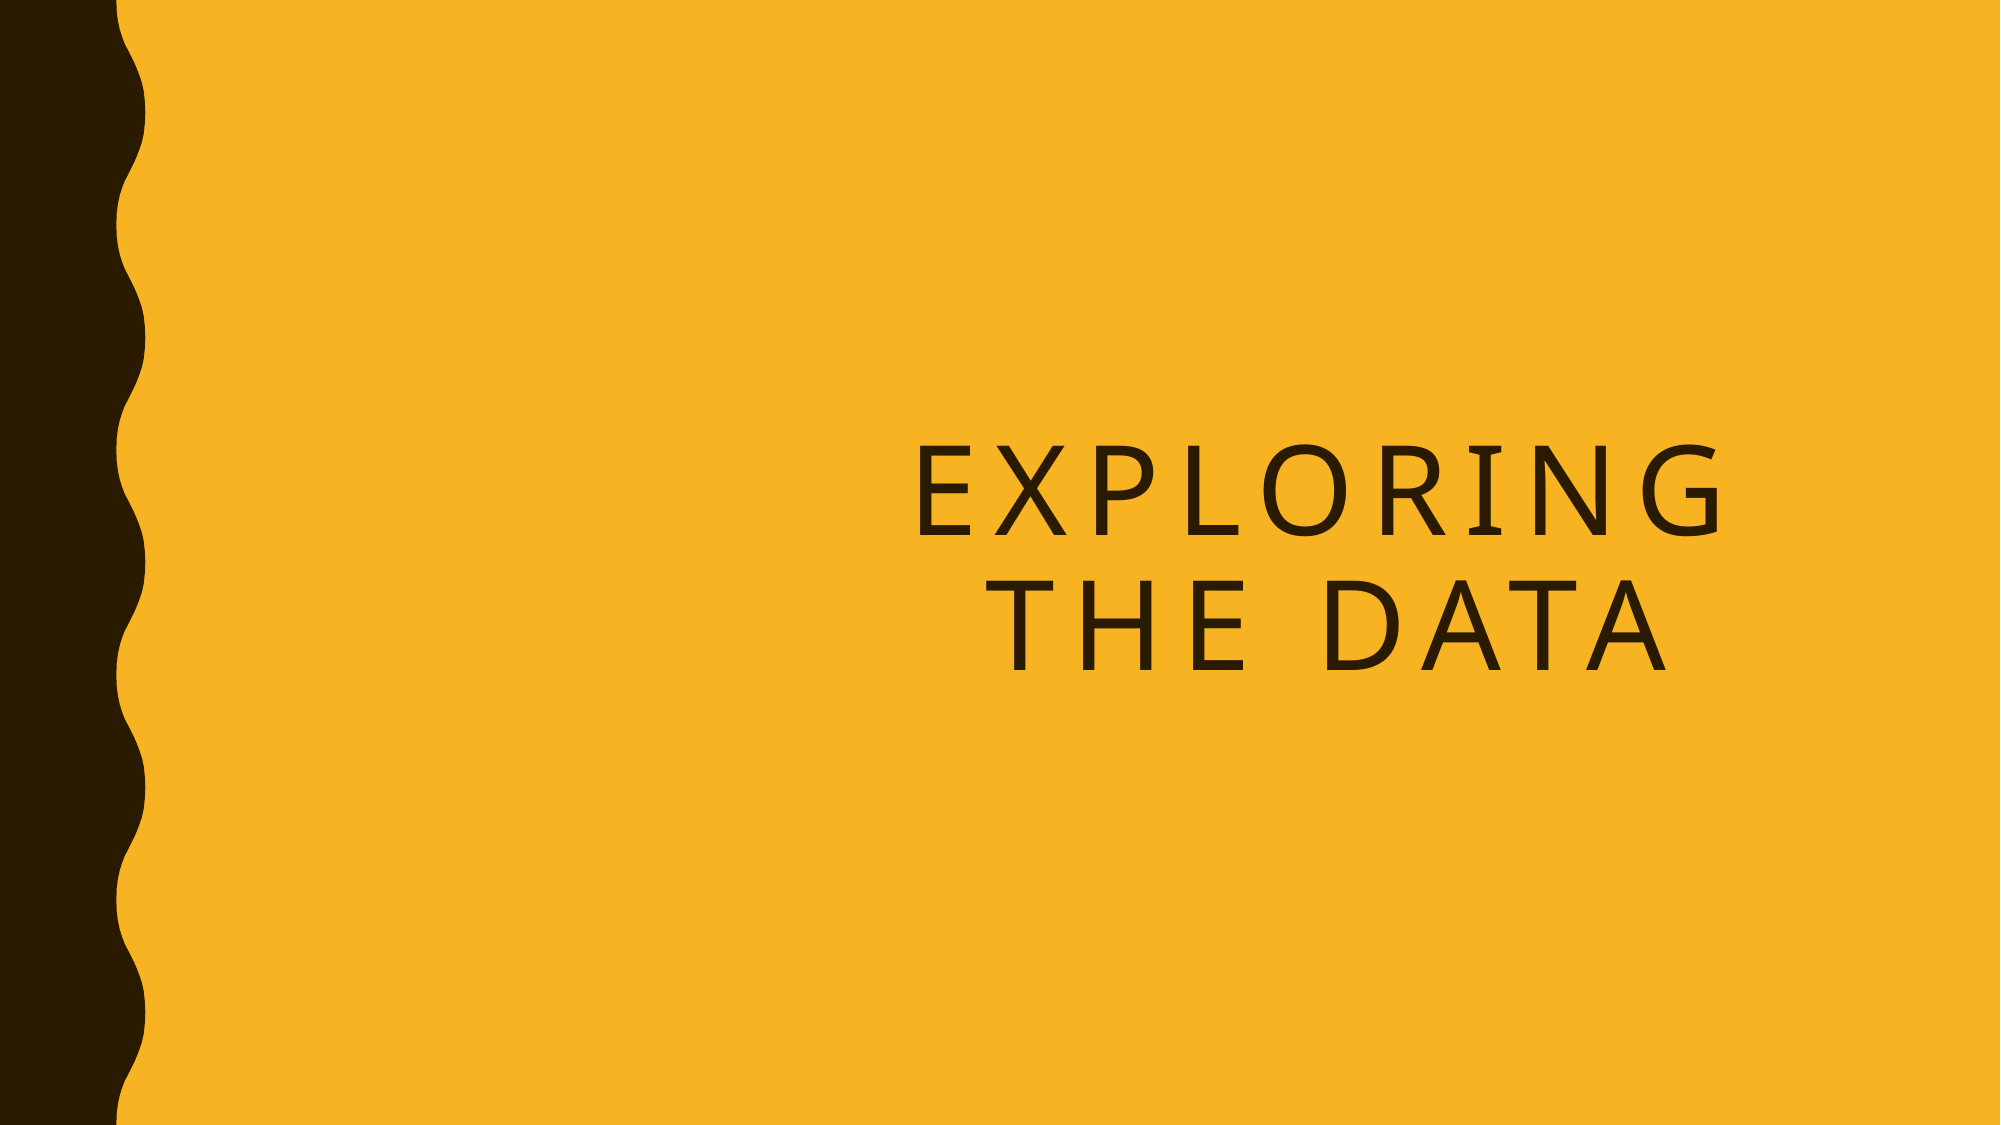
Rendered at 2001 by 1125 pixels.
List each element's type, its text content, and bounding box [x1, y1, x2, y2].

title Exploring the data [806, 202, 1847, 923]
